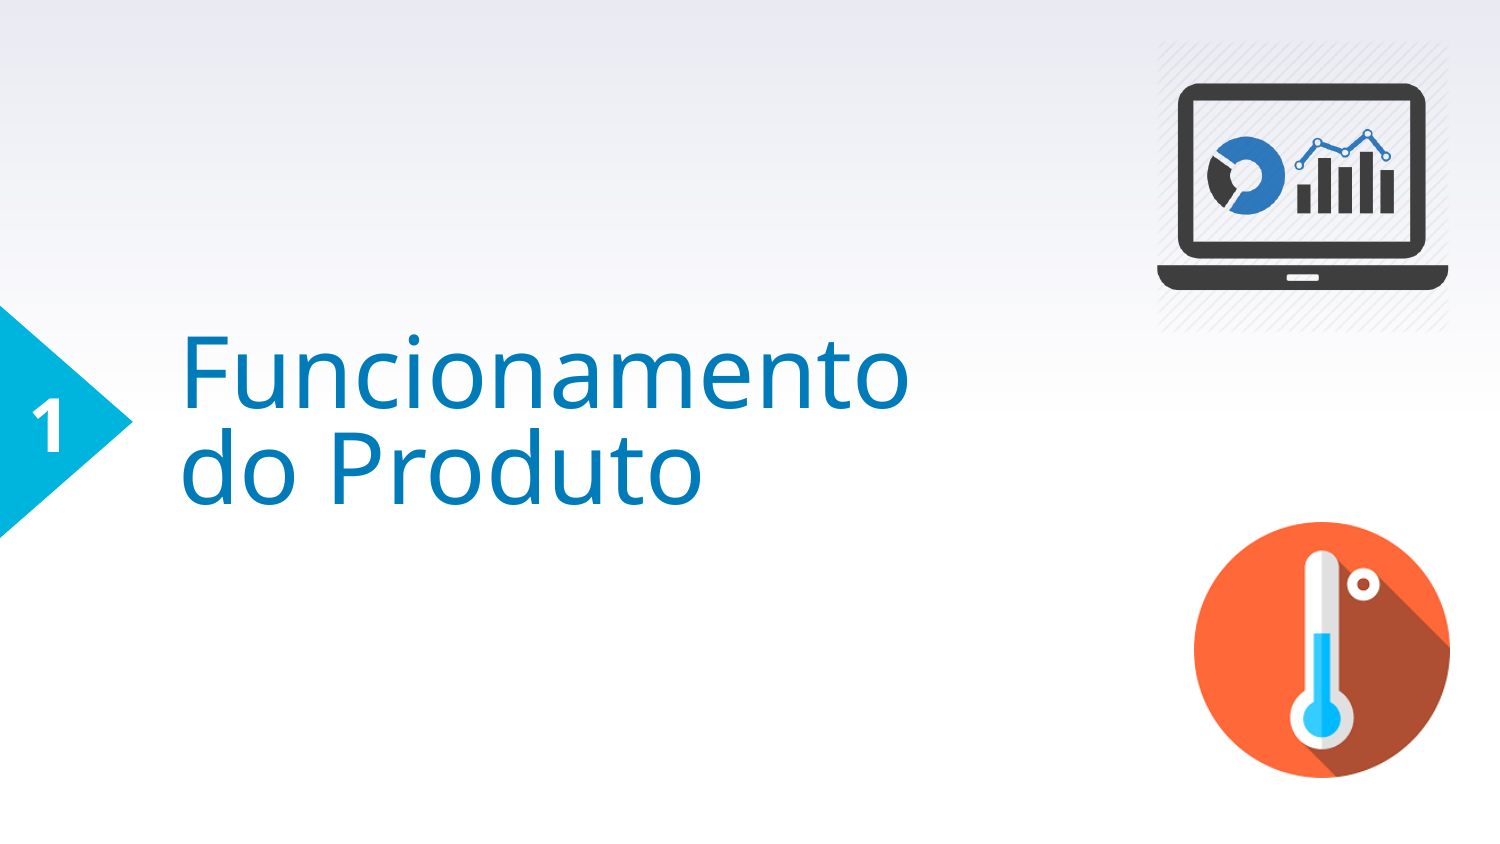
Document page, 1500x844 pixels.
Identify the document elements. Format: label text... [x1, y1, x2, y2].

picture [1155, 39, 1450, 334]
picture [1194, 522, 1450, 778]
title Funcionamento do Produto [178, 333, 946, 524]
text_box 1 [0, 306, 100, 540]
